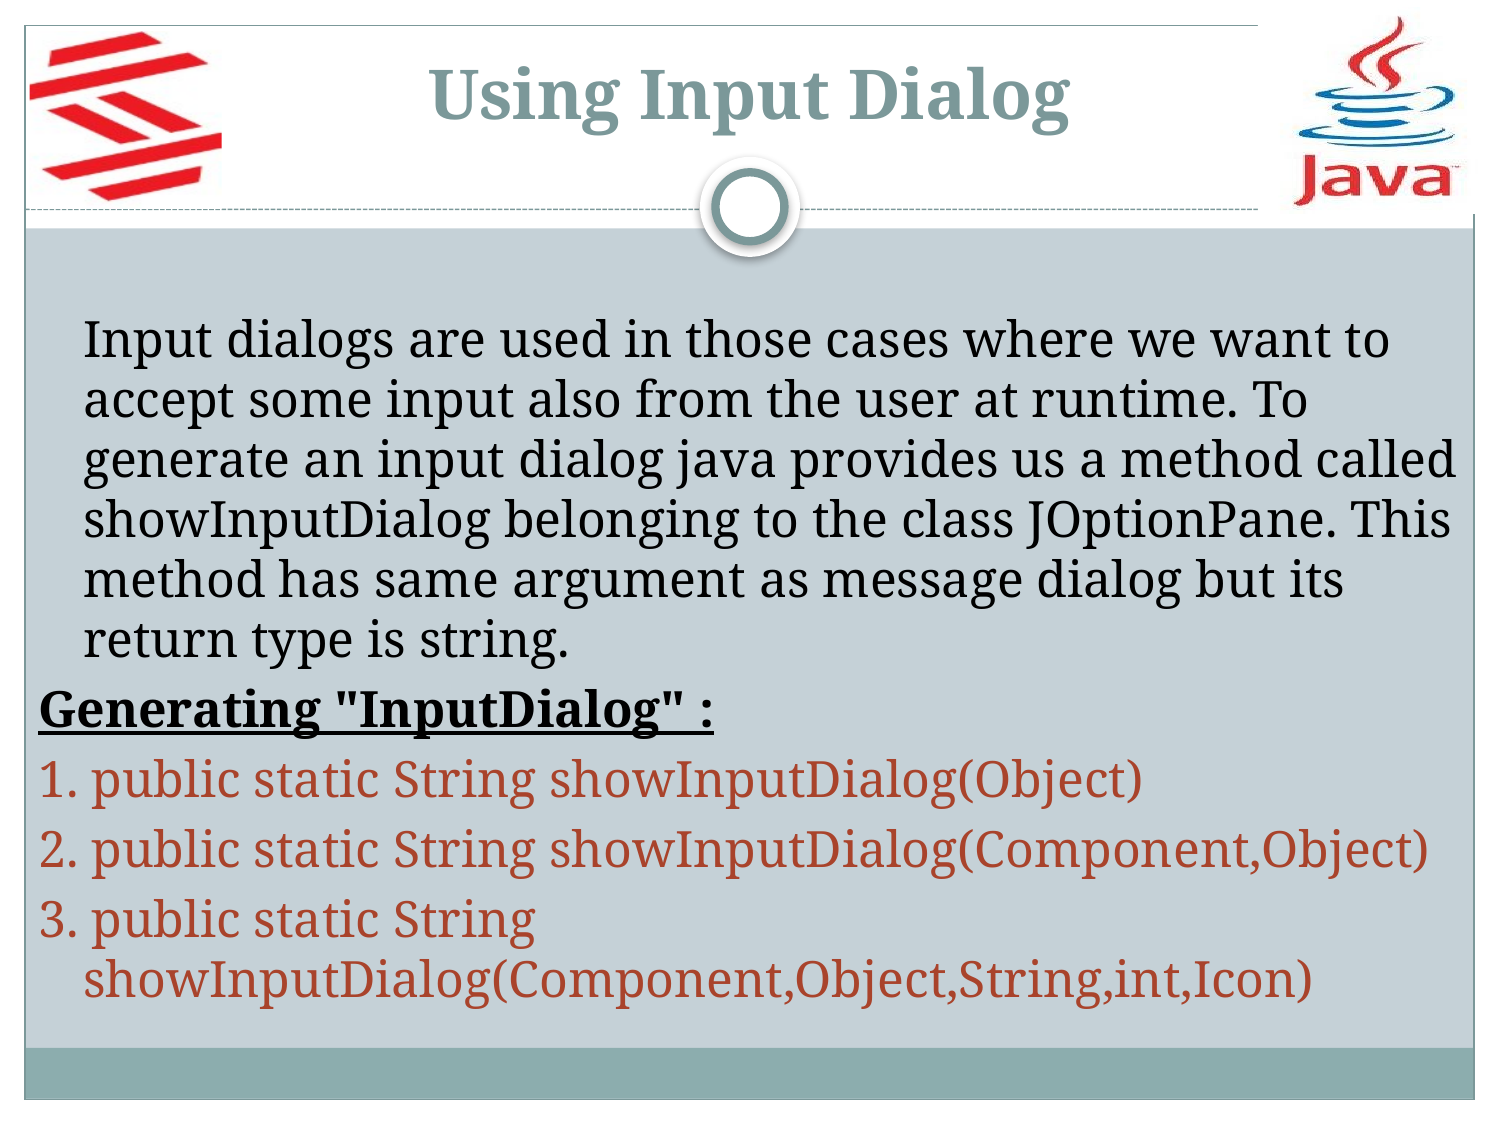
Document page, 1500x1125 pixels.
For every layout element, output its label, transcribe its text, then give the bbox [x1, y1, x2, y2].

title Using Input Dialog [23, 23, 1257, 141]
text_box [1257, 7, 1486, 214]
list Input dialogs are used in those cases where we want to accept some input also from the user at runtime. To generate an input dialog java provides us a method called showInputDialog belonging to the class JOptionPane. This method has same argument as message dialog but its return type is string. Generating "InputDialog" : 1. public static String showInputDialog(Object) 2. public static String showInputDialog(Component,Object) 3. public static String showInputDialog(Component,Object,String,int,Icon) [23, 222, 1477, 1102]
text_box [29, 31, 222, 209]
